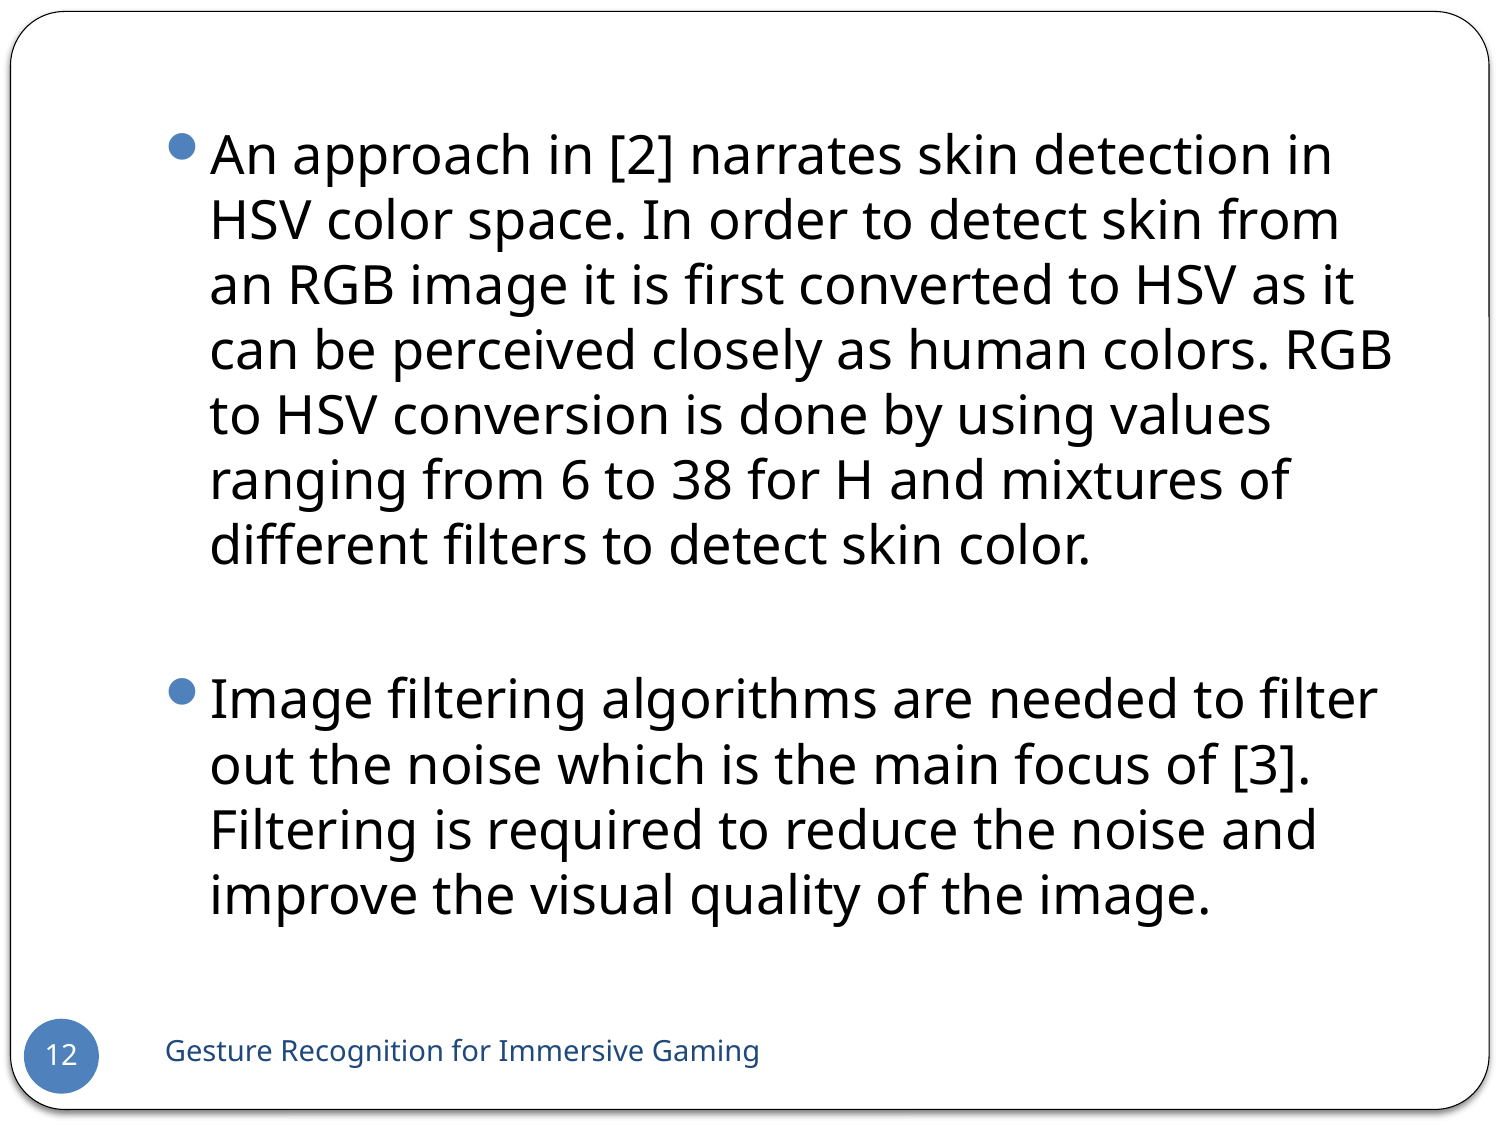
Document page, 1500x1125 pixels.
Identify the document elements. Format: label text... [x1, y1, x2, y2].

slide_number 12 [23, 1018, 99, 1094]
list An approach in [2] narrates skin detection in HSV color space. In order to detect skin from an RGB image it is first converted to HSV as it can be perceived closely as human colors. RGB to HSV conversion is done by using values ranging from 6 to 38 for H and mixtures of different filters to detect skin color. Image filtering algorithms are needed to filter out the noise which is the main focus of [3]. Filtering is required to reduce the noise and improve the visual quality of the image. [150, 112, 1425, 988]
footer Gesture Recognition for Immersive Gaming [150, 1012, 1312, 1088]
